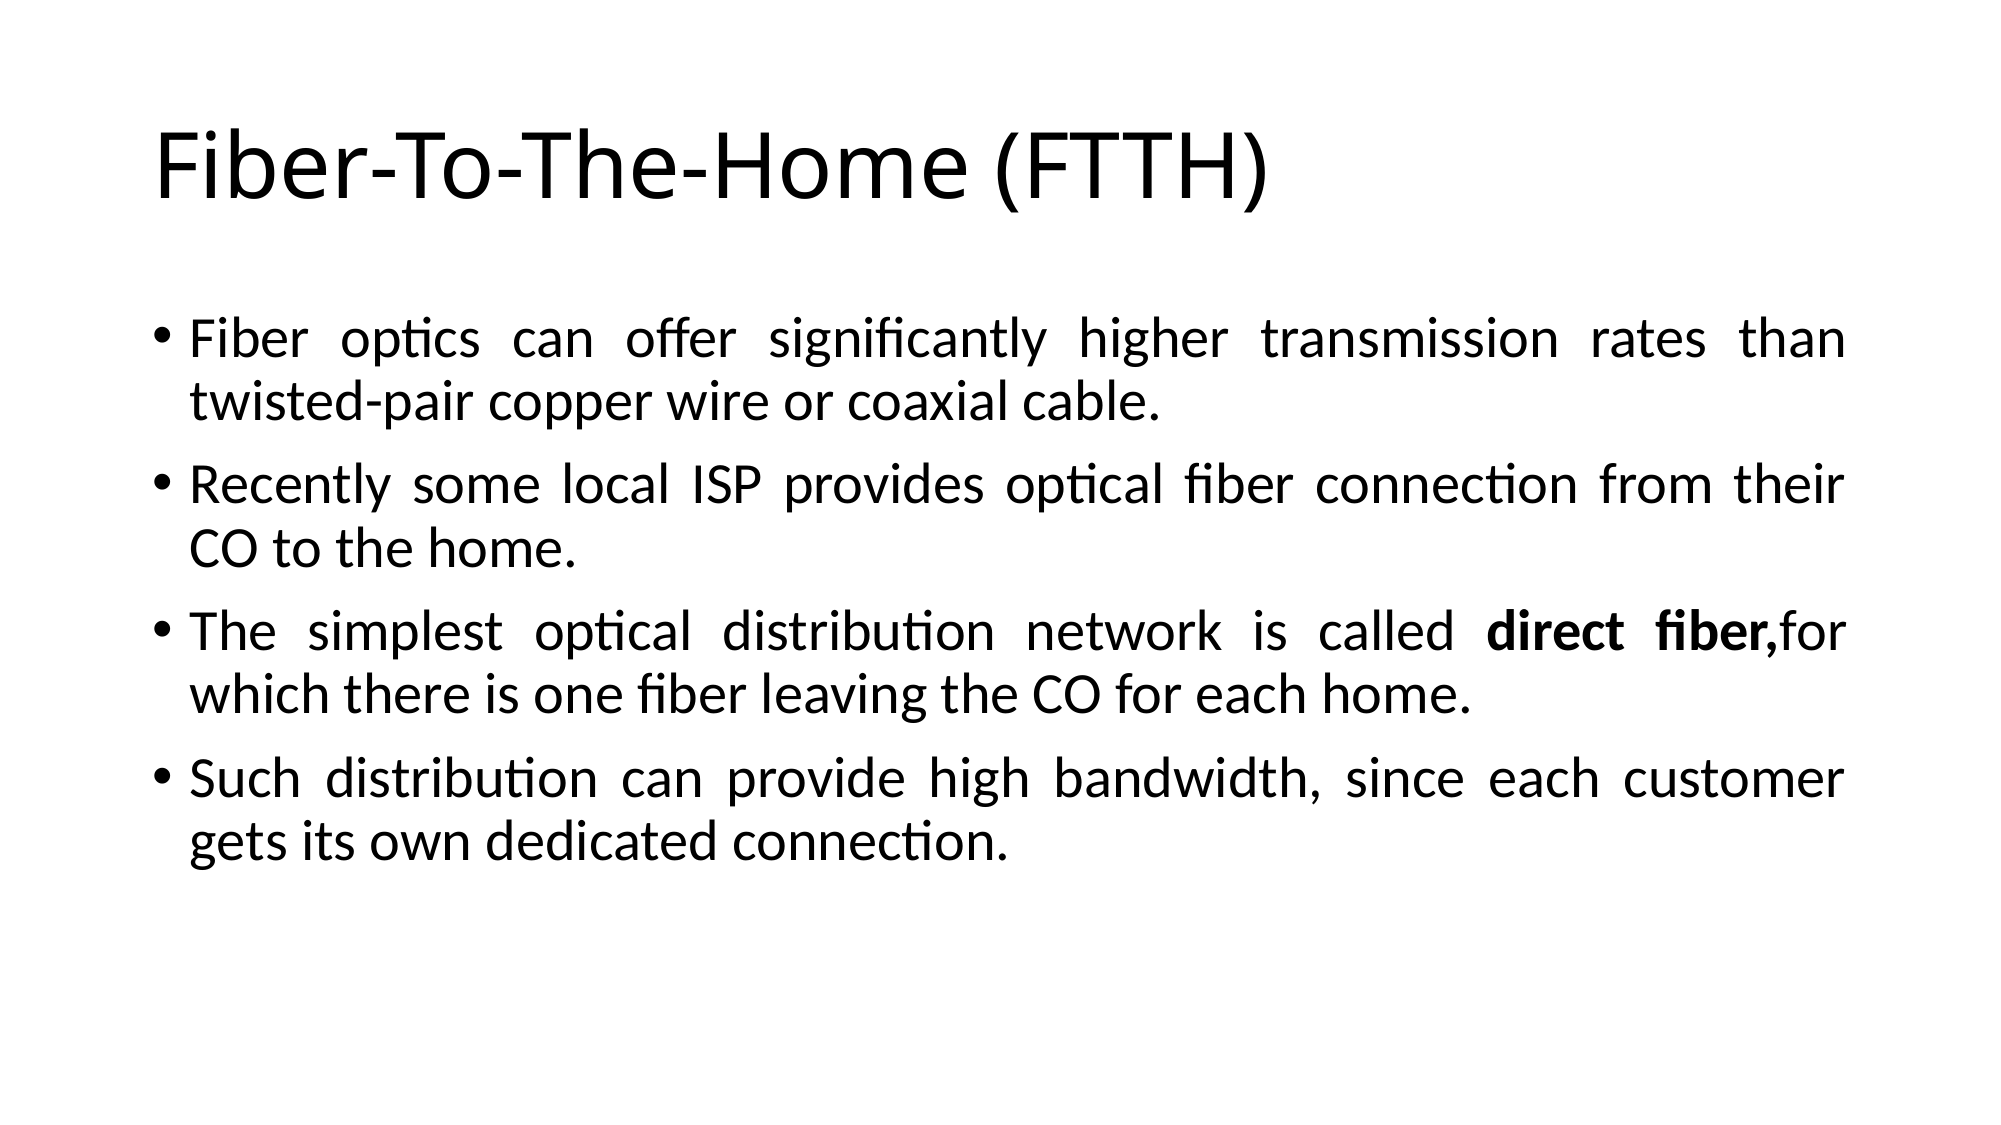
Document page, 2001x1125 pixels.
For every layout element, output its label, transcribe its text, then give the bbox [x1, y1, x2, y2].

list Fiber optics can offer significantly higher transmission rates than twisted-pair copper wire or coaxial cable. Recently some local ISP provides optical fiber connection from their CO to the home. The simplest optical distribution network is called direct fiber,for which there is one fiber leaving the CO for each home. Such distribution can provide high bandwidth, since each customer gets its own dedicated connection. [137, 299, 1863, 1014]
title Fiber-To-The-Home (FTTH) [137, 59, 1863, 278]
